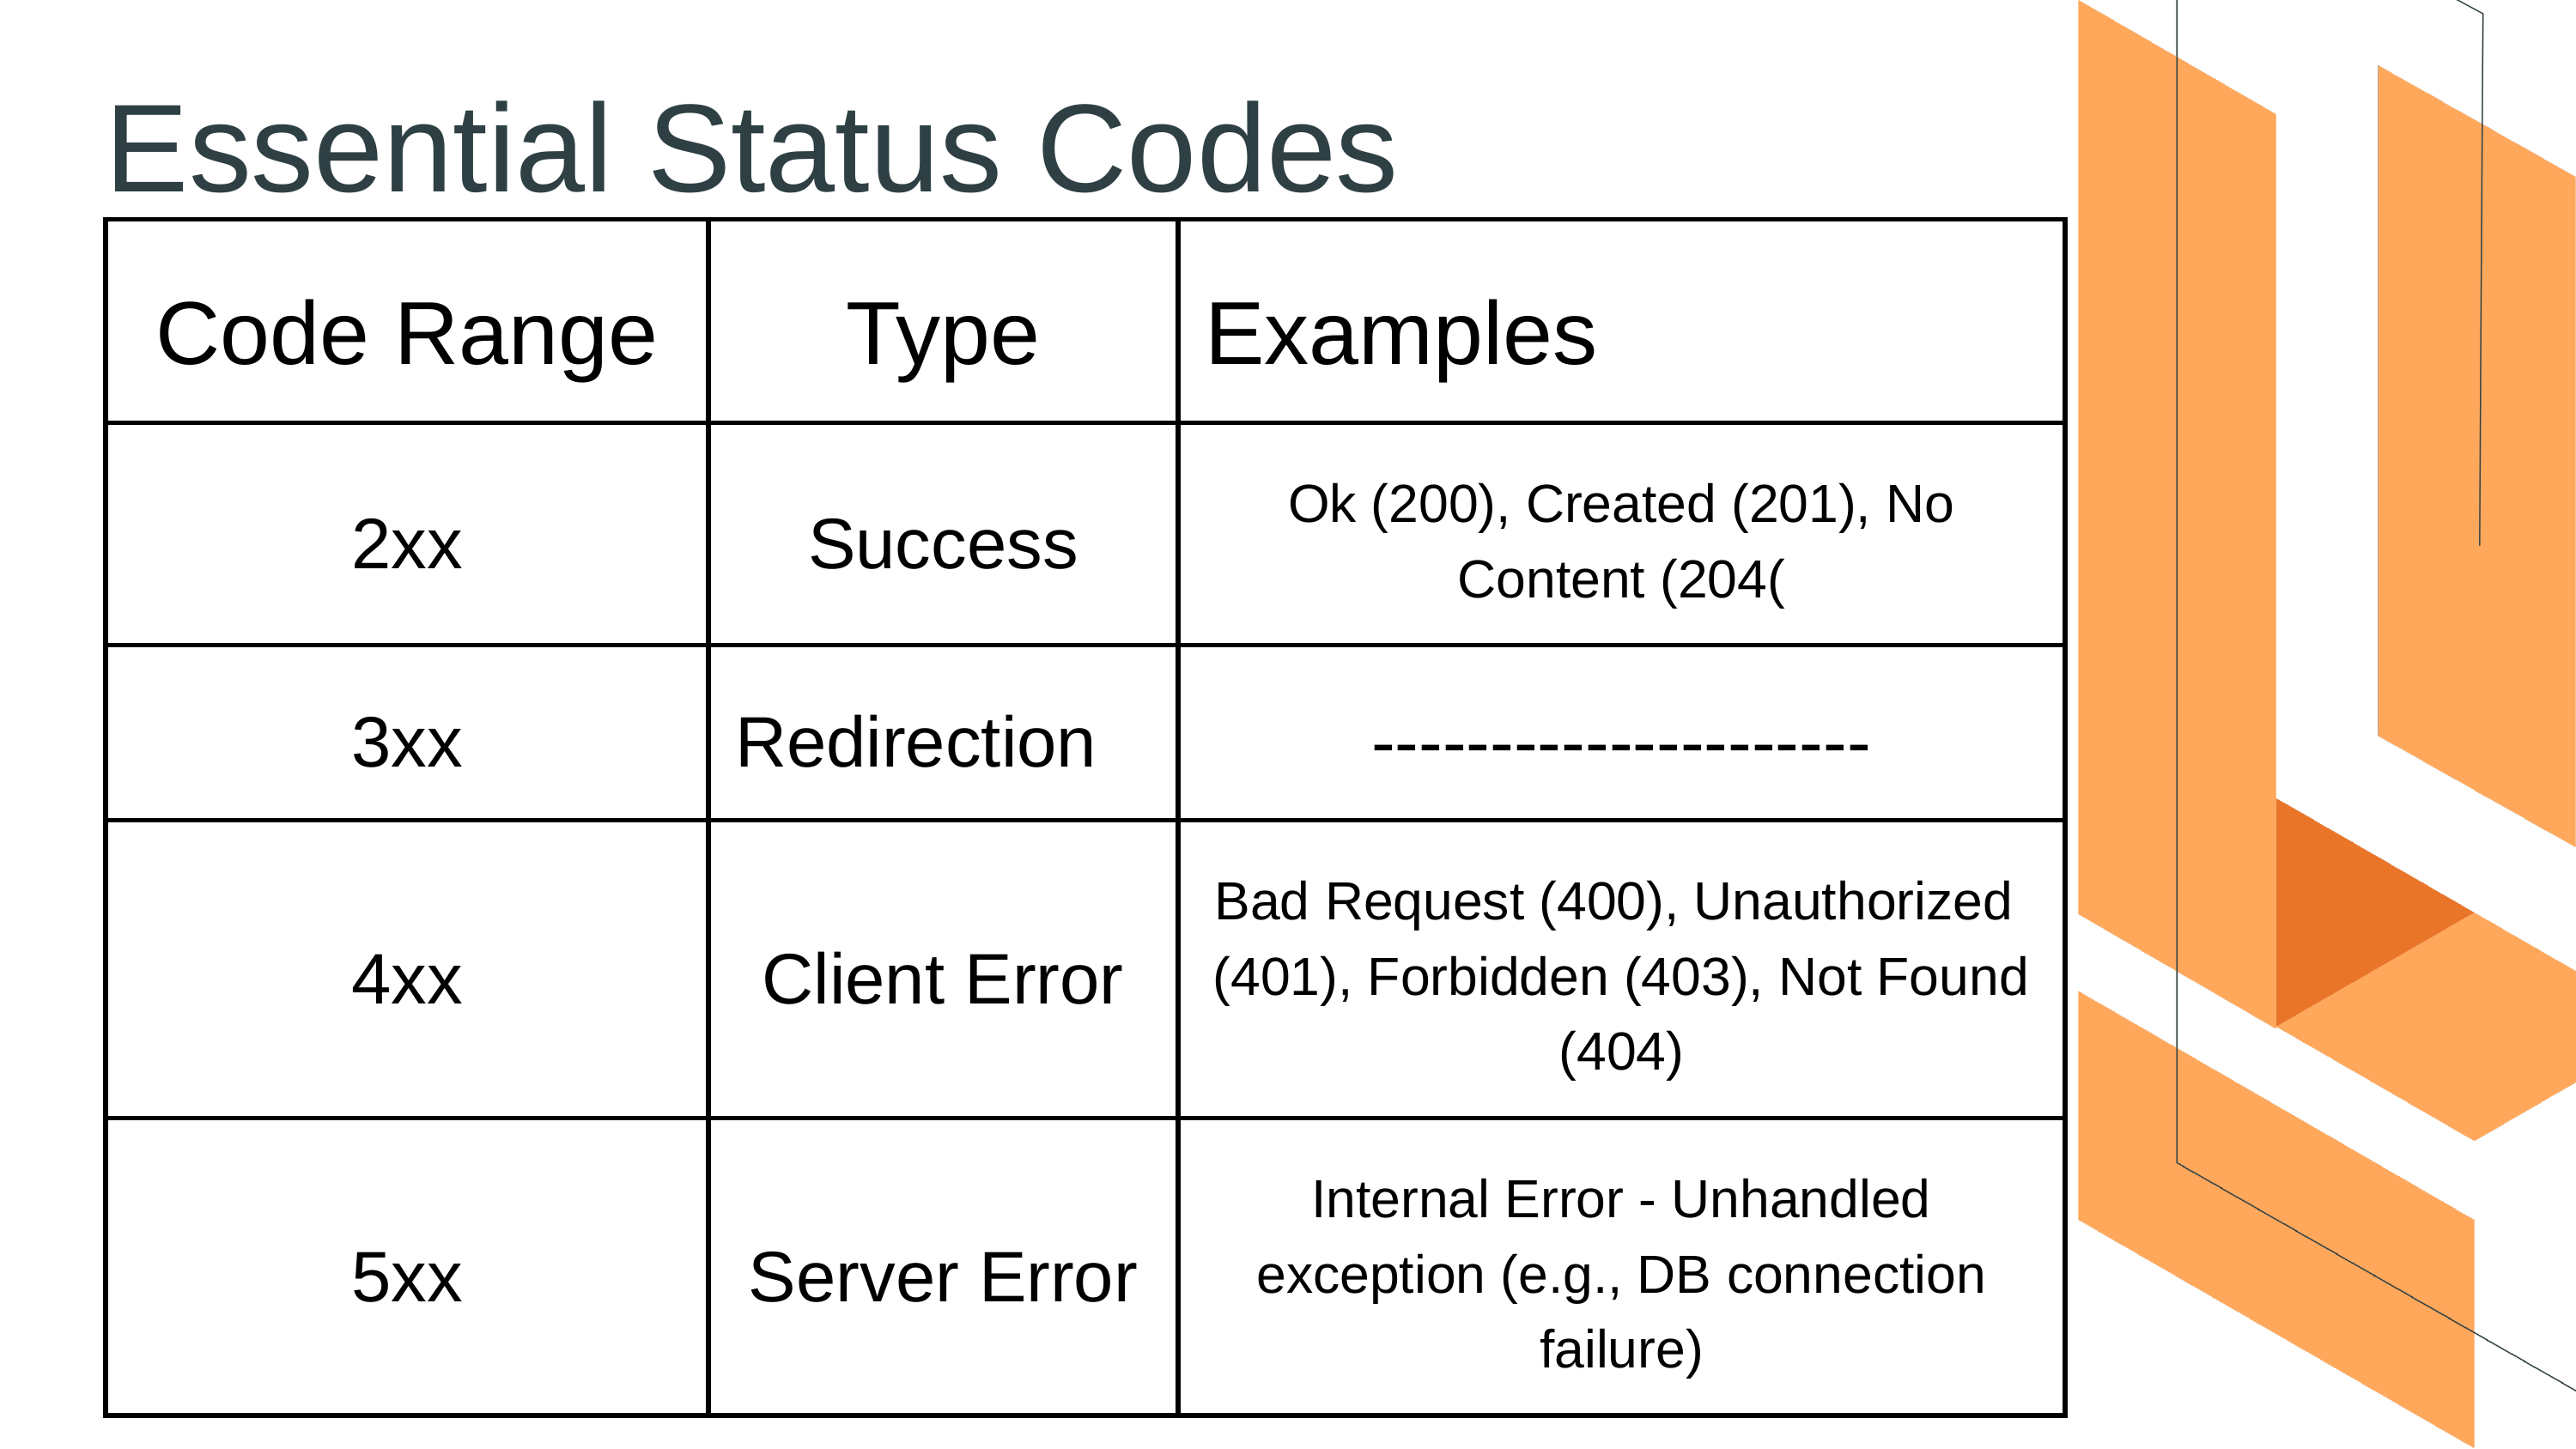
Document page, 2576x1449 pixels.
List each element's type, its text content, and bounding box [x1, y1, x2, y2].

table_cell Redirection [711, 647, 1176, 818]
table_cell Success [711, 425, 1176, 643]
table_cell 3xx [108, 647, 706, 818]
table_cell 2xx [108, 425, 706, 643]
table_cell Client Error [711, 822, 1176, 1116]
table_cell Bad Request (400), Unauthorized (401), Forbidden (403), Not Found (404) [1181, 822, 2063, 1116]
table_header Type [711, 221, 1176, 421]
text_box Essential Status Codes [105, 66, 1955, 217]
text_box [2008, 0, 2078, 847]
table_cell --------------------- [1181, 647, 2063, 818]
table_header Examples [1181, 221, 2063, 421]
table_cell Internal Error - Unhandled exception (e.g., DB connection failure) [1181, 1120, 2063, 1413]
text_box [2078, 0, 2576, 1448]
table_cell Server Error [711, 1120, 1176, 1413]
table_header Code Range [108, 221, 706, 421]
table_cell 4xx [108, 822, 706, 1116]
table_cell 5xx [108, 1120, 706, 1413]
table_cell Ok (200), Created (201), No Content (204( [1181, 425, 2063, 643]
